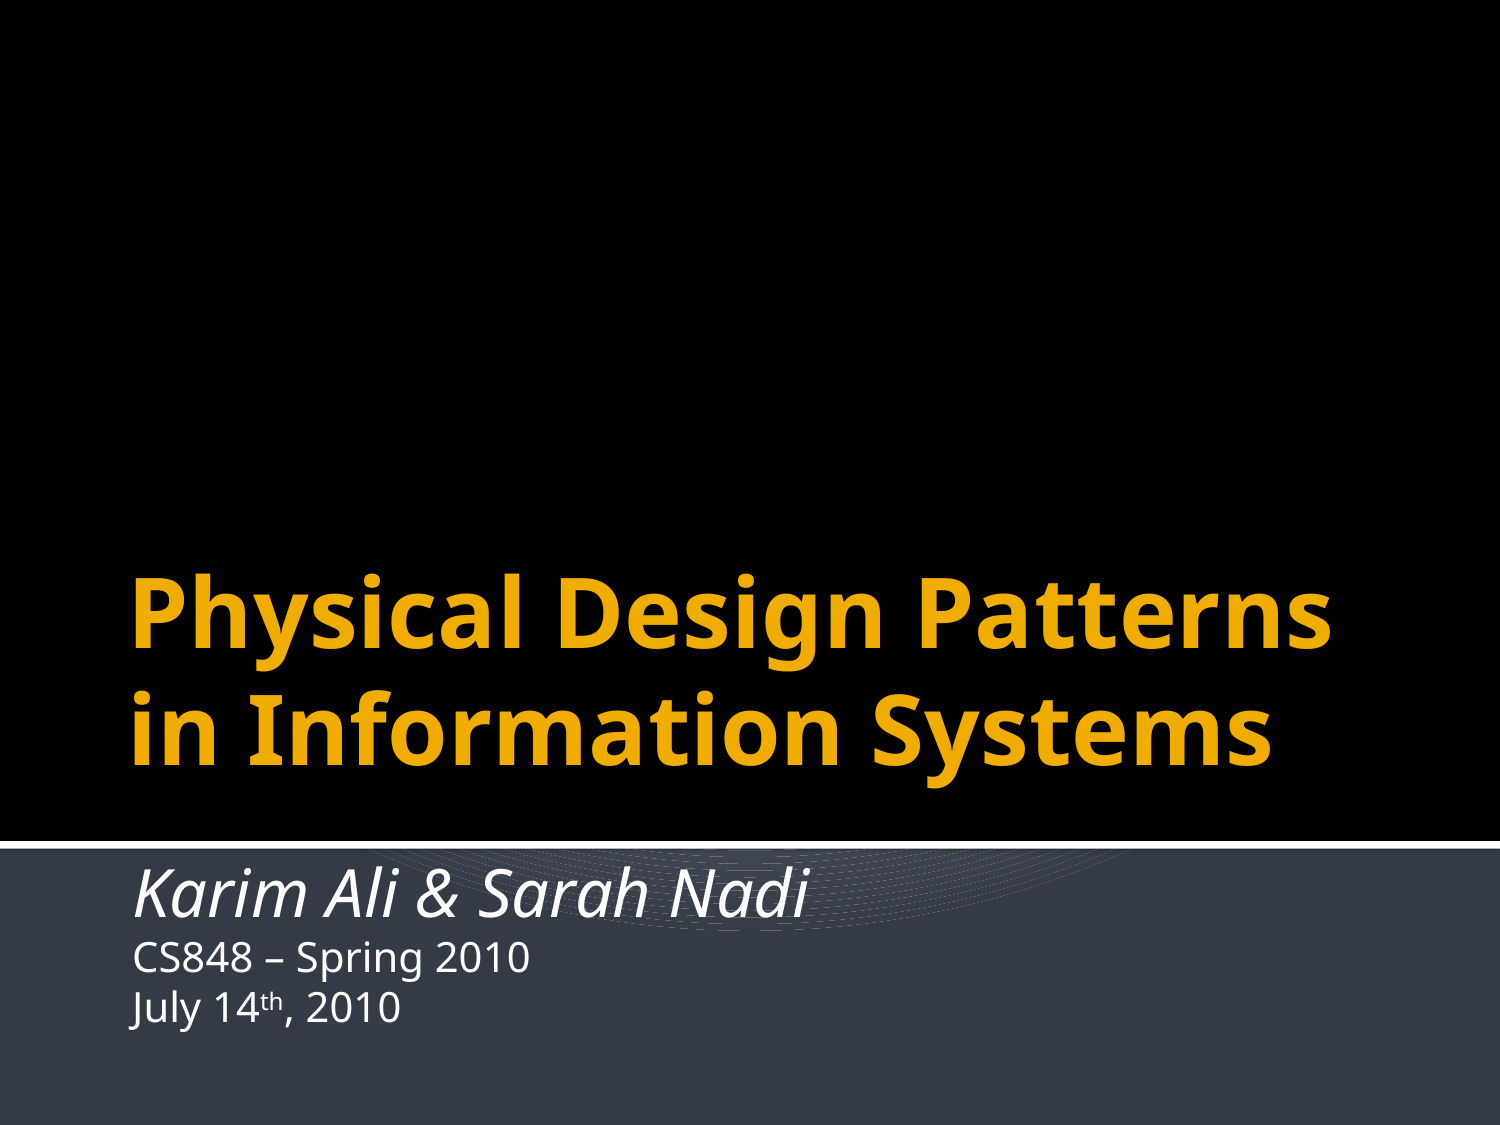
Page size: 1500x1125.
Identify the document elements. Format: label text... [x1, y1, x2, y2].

subtitle Karim Ali & Sarah Nadi CS848 – Spring 2010 July 14th, 2010 [112, 785, 1438, 1032]
title Physical Design Patterns in Information Systems [112, 550, 1438, 785]
